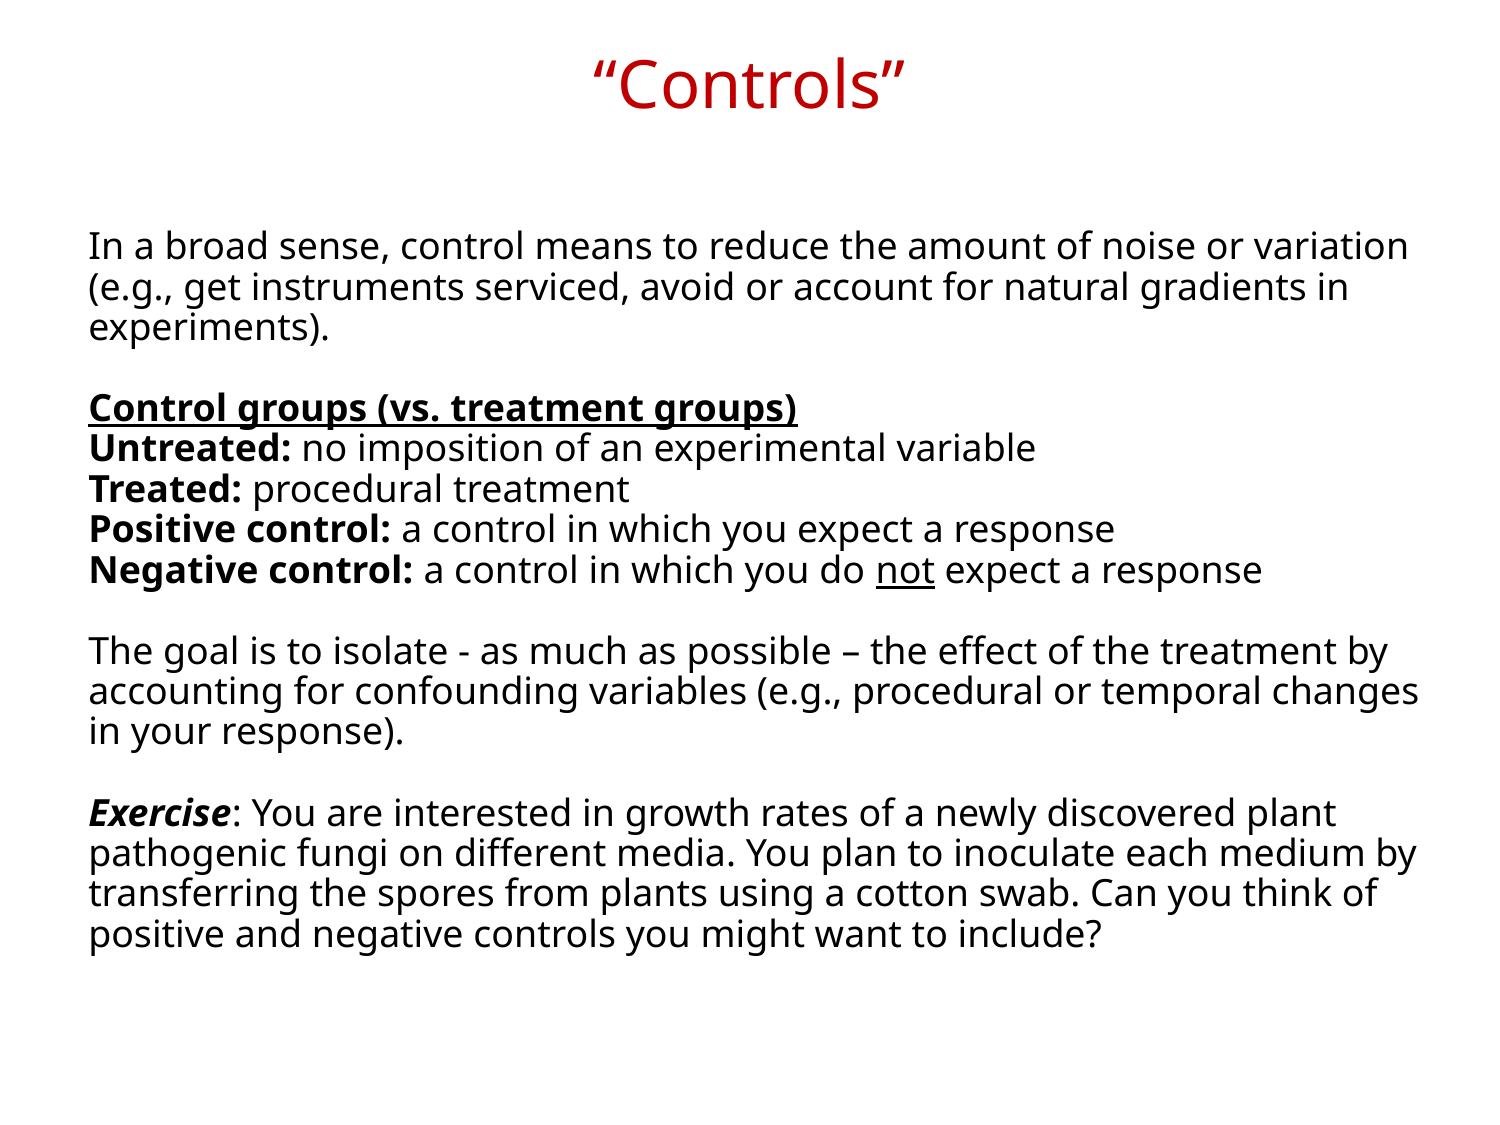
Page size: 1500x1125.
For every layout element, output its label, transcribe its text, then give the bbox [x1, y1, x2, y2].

title “Controls” [10, 7, 1490, 167]
text_box [52, 196, 1448, 968]
text_box In a broad sense, control means to reduce the amount of noise or variation (e.g., get instruments serviced, avoid or account for natural gradients in experiments). Control groups (vs. treatment groups) Untreated: no imposition of an experimental variable Treated: procedural treatment Positive control: a control in which you expect a response Negative control: a control in which you do not expect a response The goal is to isolate - as much as possible – the effect of the treatment by accounting for confounding variables (e.g., procedural or temporal changes in your response). Exercise: You are interested in growth rates of a newly discovered plant pathogenic fungi on different media. You plan to inoculate each medium by transferring the spores from plants using a cotton swab. Can you think of positive and negative controls you might want to include? [77, 221, 1473, 993]
